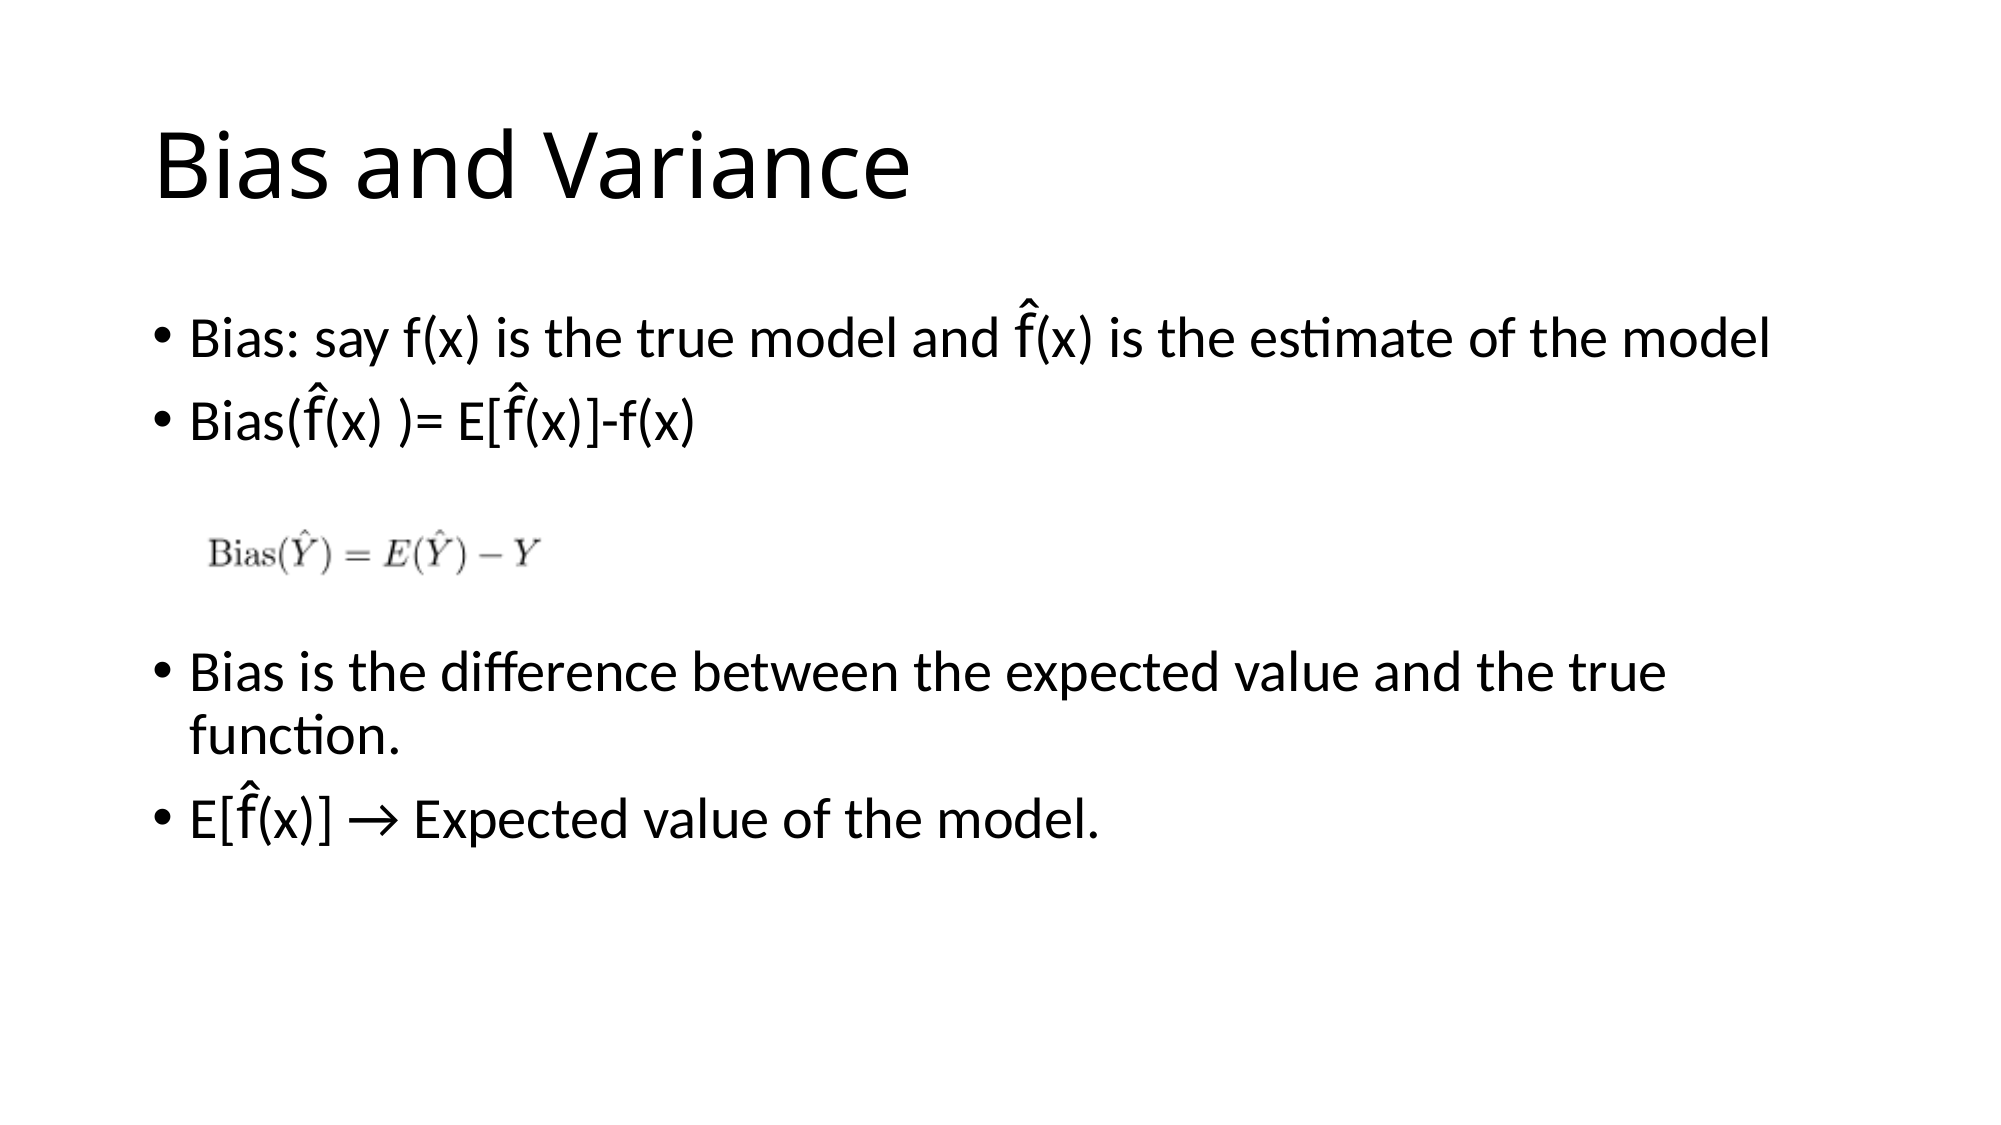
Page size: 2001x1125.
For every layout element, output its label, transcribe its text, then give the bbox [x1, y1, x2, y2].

picture [181, 497, 634, 628]
list Bias: say f(x) is the true model and f̂(x) is the estimate of the model Bias(f̂(x) )= E[f̂(x)]-f(x) Bias is the difference between the expected value and the true function. E[f̂(x)] → Expected value of the model. [137, 299, 1863, 1014]
title Bias and Variance [137, 59, 1863, 278]
